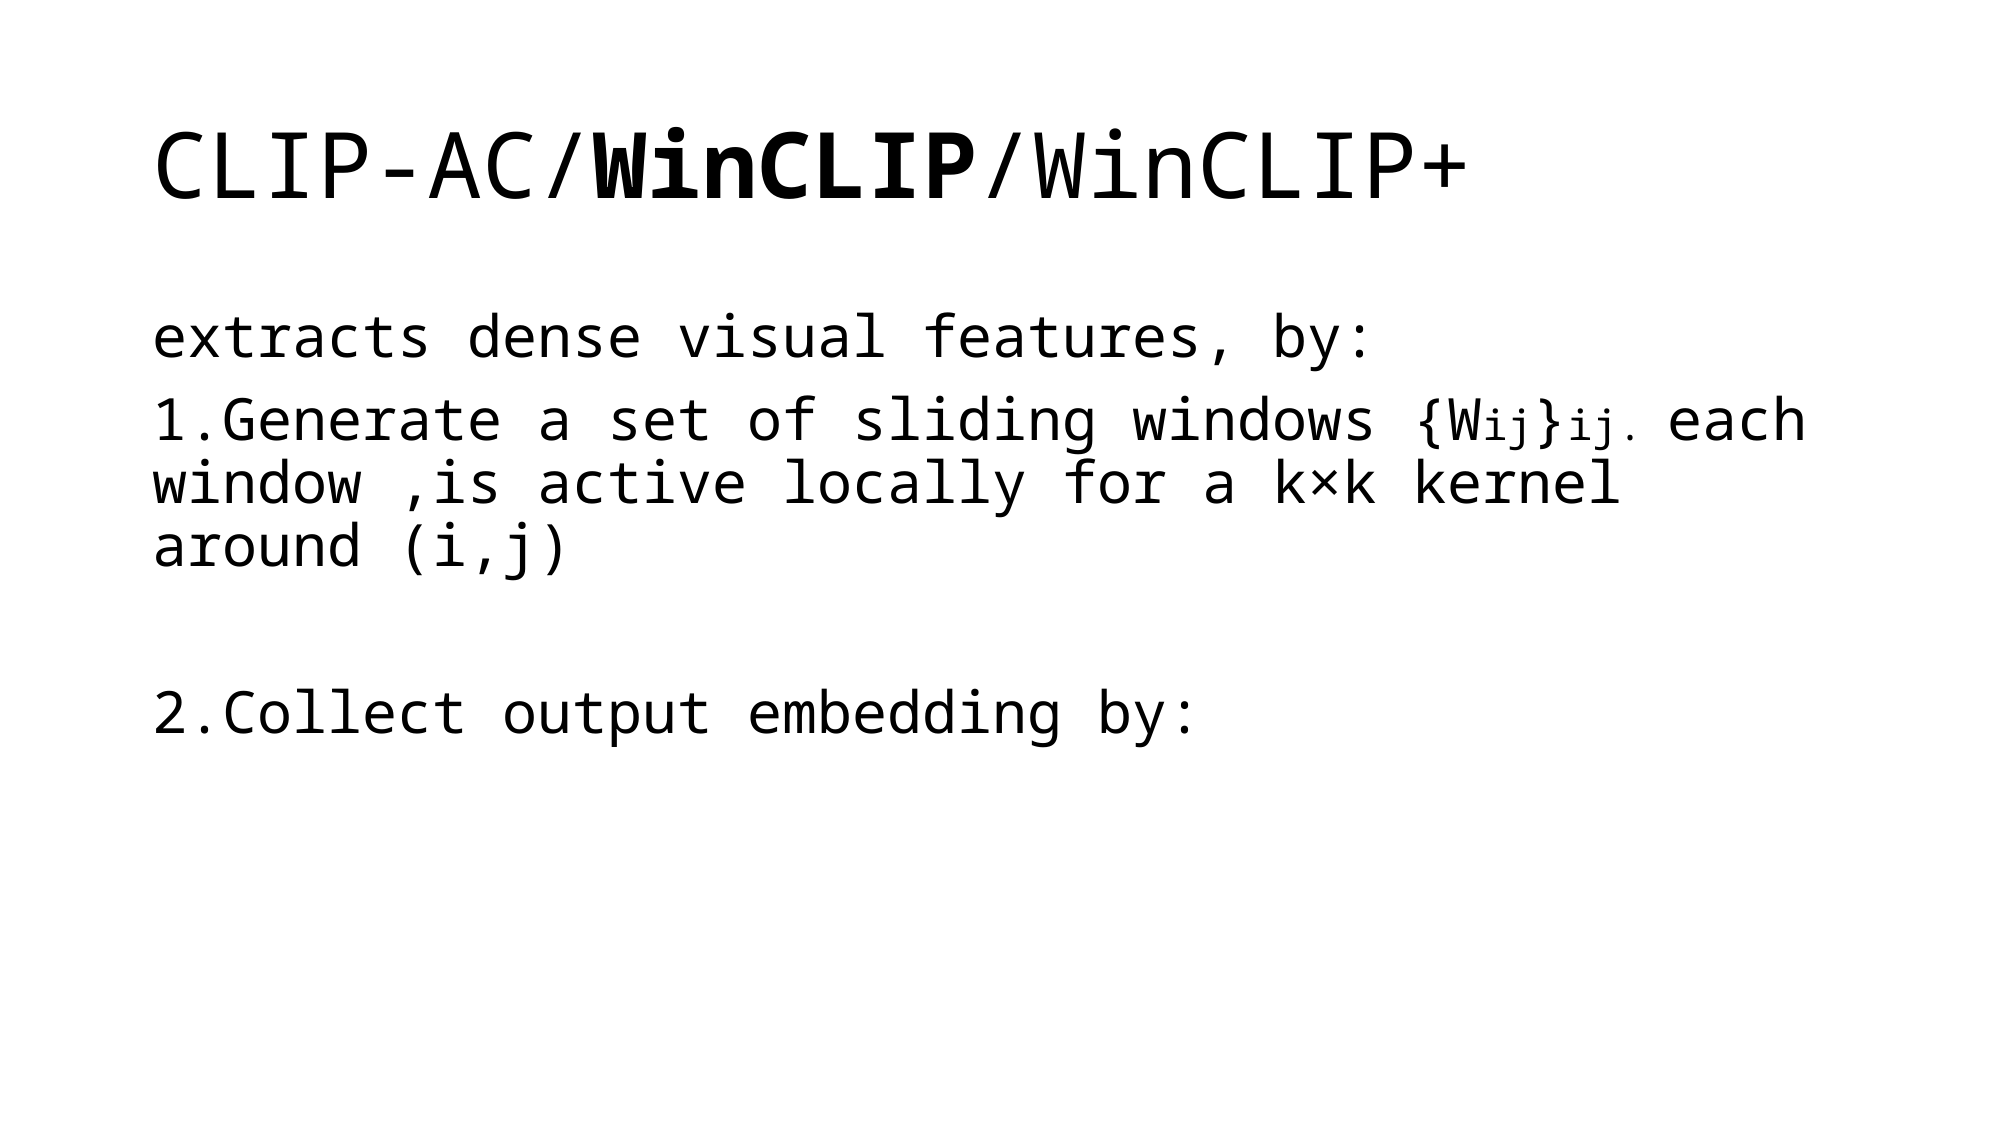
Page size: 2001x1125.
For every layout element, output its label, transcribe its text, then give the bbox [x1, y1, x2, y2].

title CLIP-AC/WinCLIP/WinCLIP+ [137, 59, 1863, 278]
